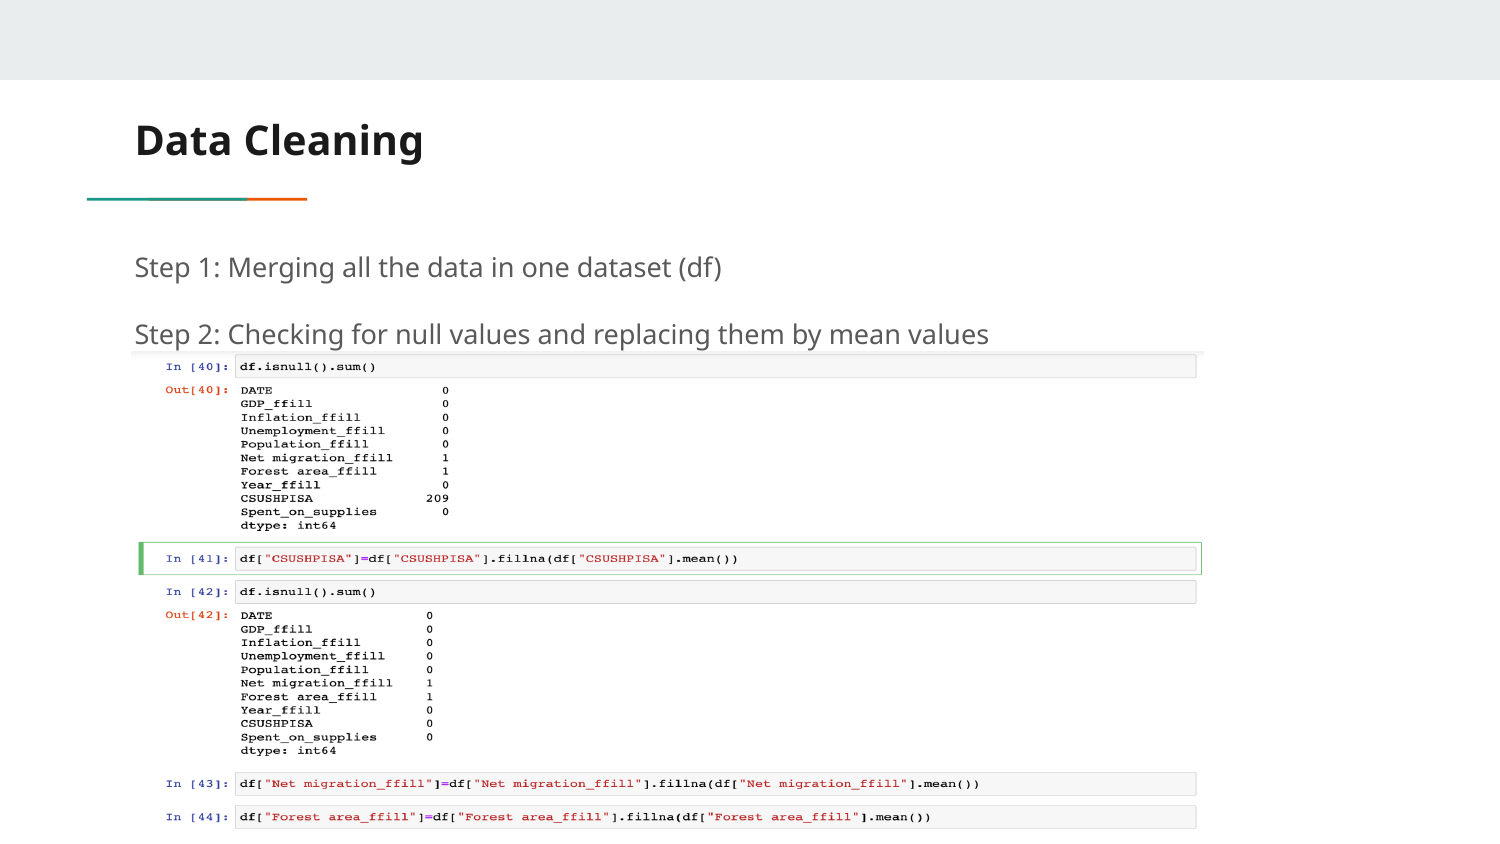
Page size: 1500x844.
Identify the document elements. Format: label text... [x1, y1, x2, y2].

picture [130, 350, 1204, 836]
list Step 1: Merging all the data in one dataset (df) Step 2: Checking for null values and replacing them by mean values [119, 228, 1381, 712]
title Data Cleaning [119, 96, 1381, 183]
